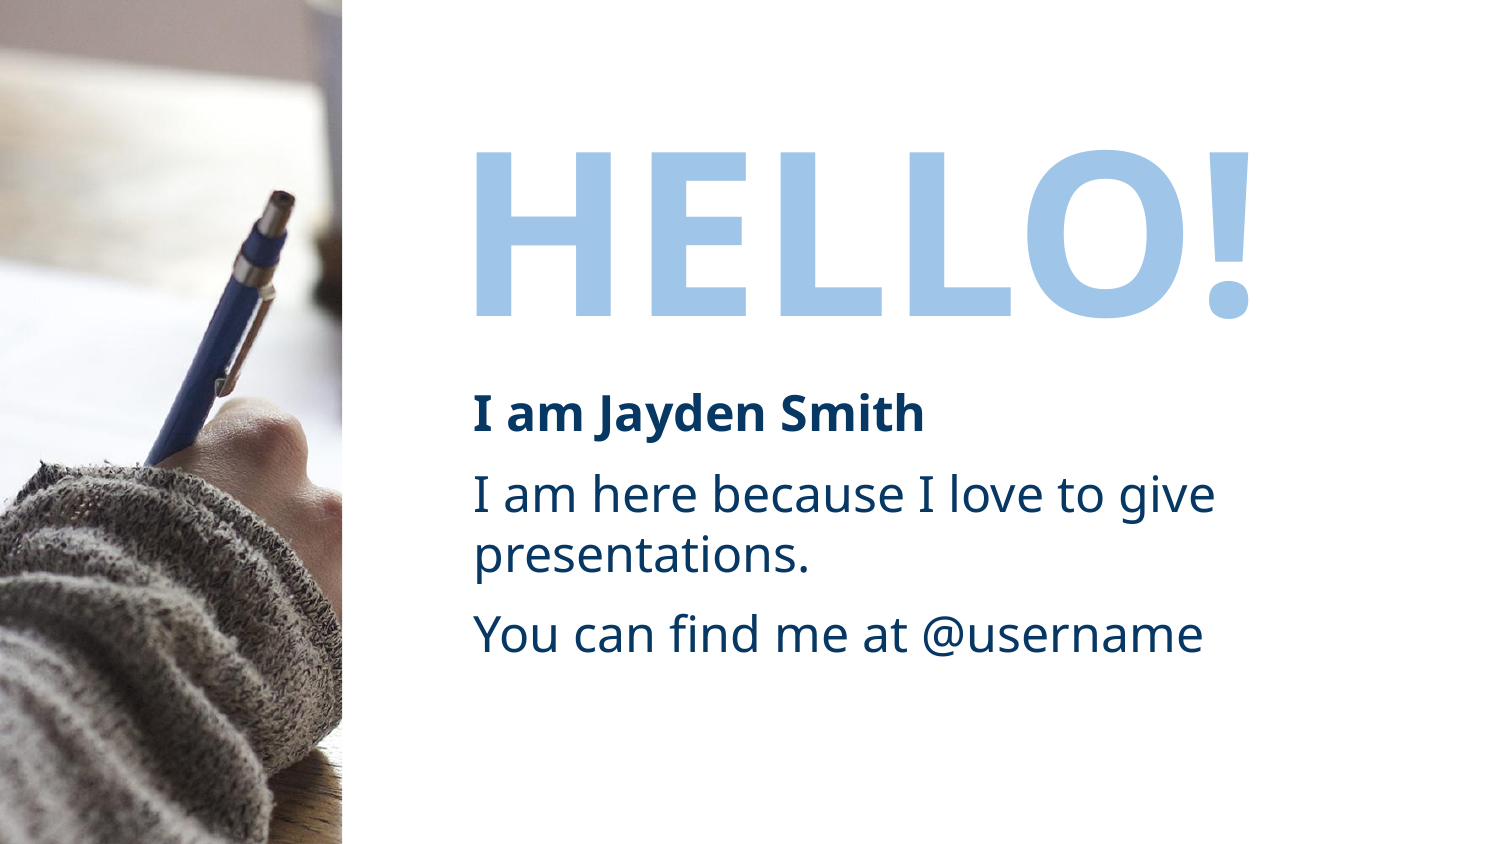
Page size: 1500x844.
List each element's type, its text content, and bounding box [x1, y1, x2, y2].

picture [0, 0, 343, 844]
subtitle I am Jayden Smith I am here because I love to give presentations. You can find me at @username [458, 366, 1373, 786]
title HELLO! [441, 72, 1356, 263]
